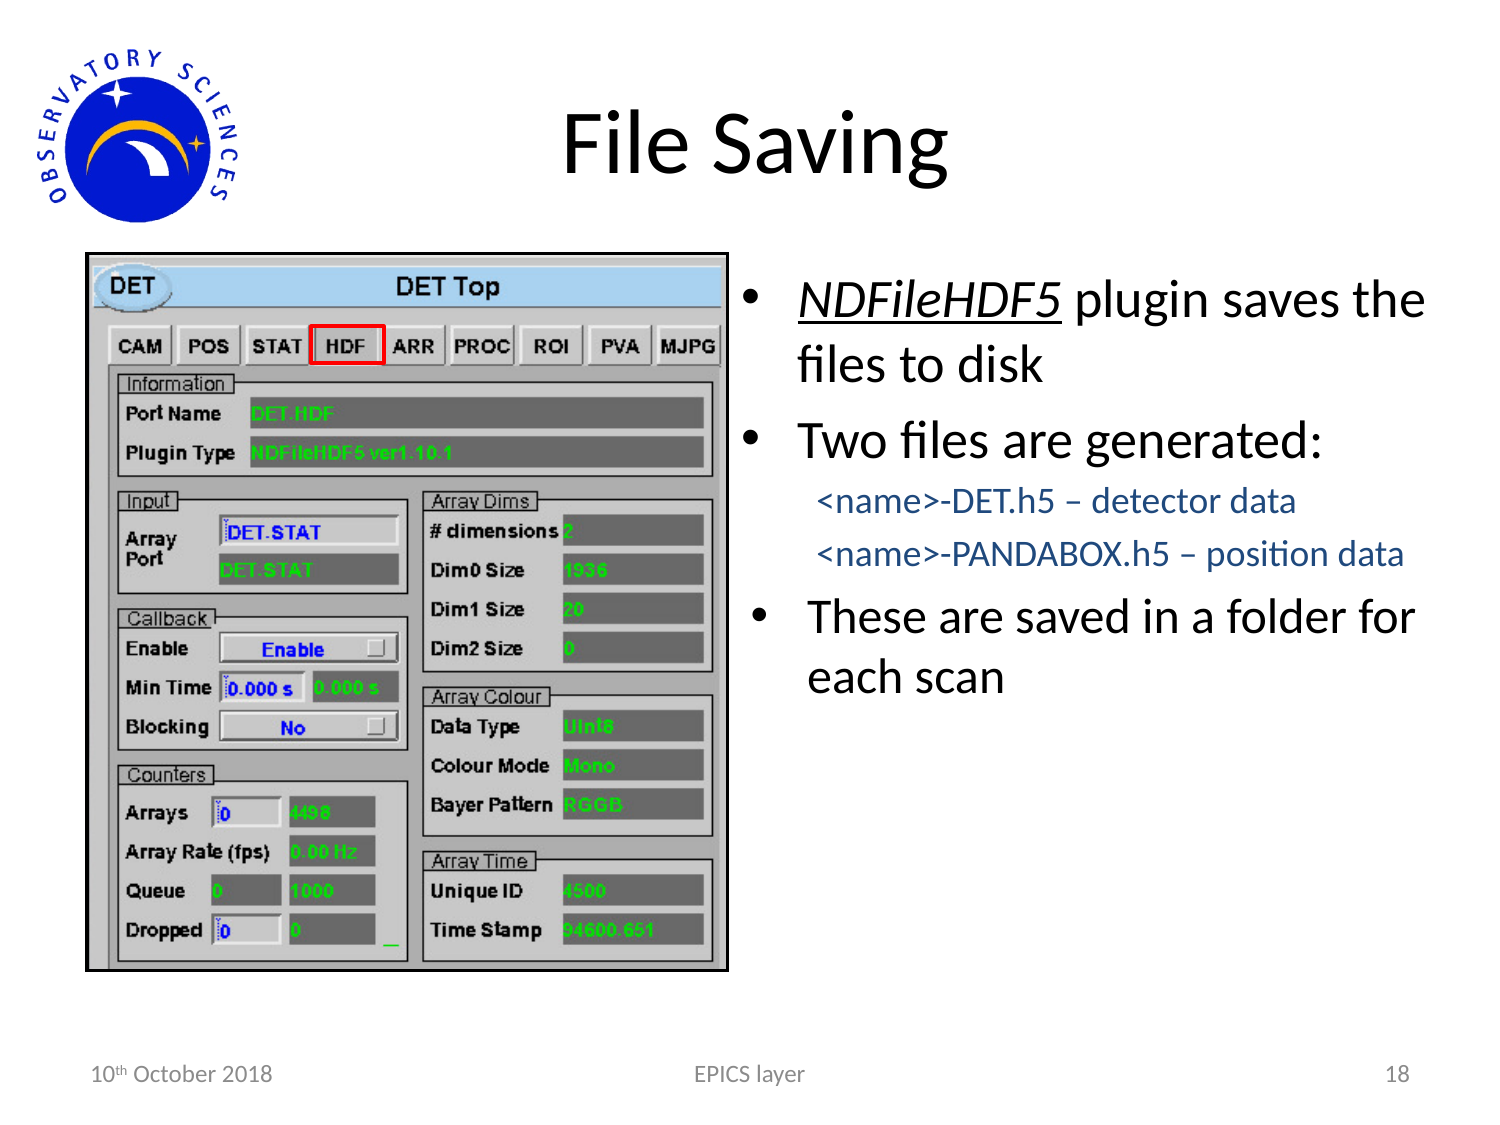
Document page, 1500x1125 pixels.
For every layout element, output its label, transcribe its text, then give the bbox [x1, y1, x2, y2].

list NDFileHDF5 plugin saves the files to disk Two files are generated: <name>-DET.h5 – detector data <name>-PANDABOX.h5 – position data These are saved in a folder for each scan [726, 255, 1447, 998]
footer EPICS layer [512, 1042, 988, 1103]
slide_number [75, 1042, 425, 1103]
title File Saving [253, 42, 1258, 231]
picture [88, 255, 727, 970]
picture [37, 49, 238, 223]
slide_number 18 [1074, 1042, 1425, 1103]
